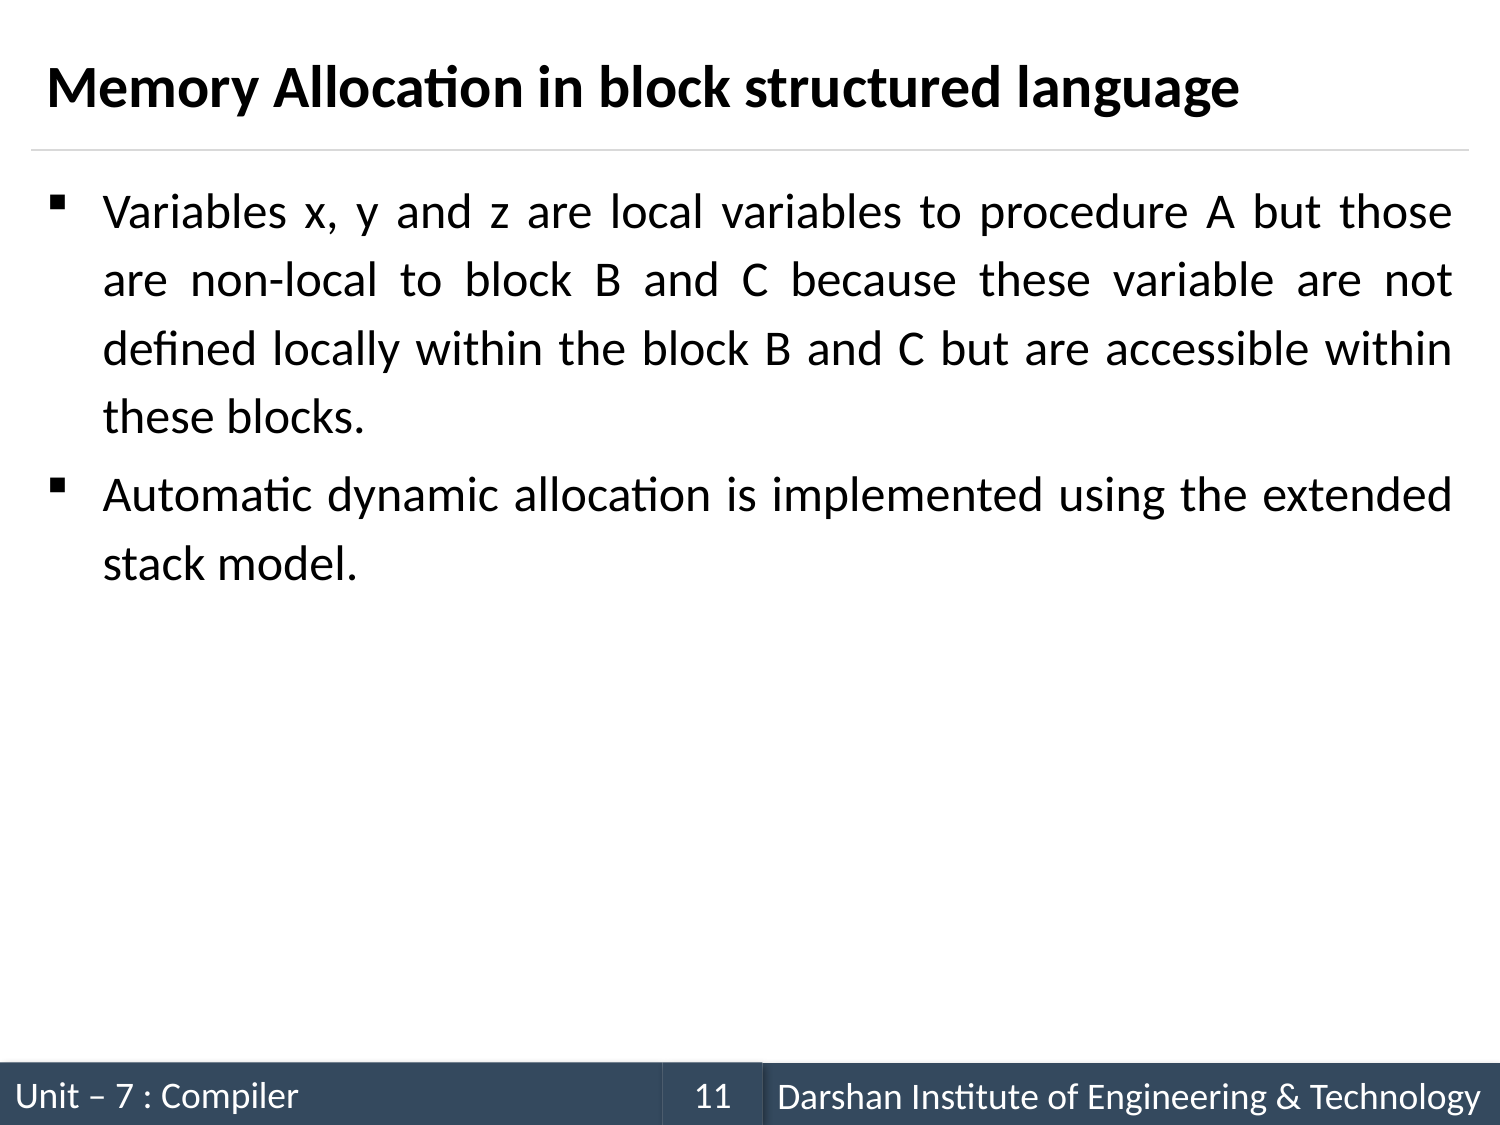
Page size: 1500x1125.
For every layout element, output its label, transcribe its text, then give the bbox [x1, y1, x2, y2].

list Variables x, y and z are local variables to procedure A but those are non-local to block B and C because these variable are not defined locally within the block B and C but are accessible within these blocks. Automatic dynamic allocation is implemented using the extended stack model. [31, 162, 1469, 1038]
title Memory Allocation in block structured language [31, 17, 1469, 150]
